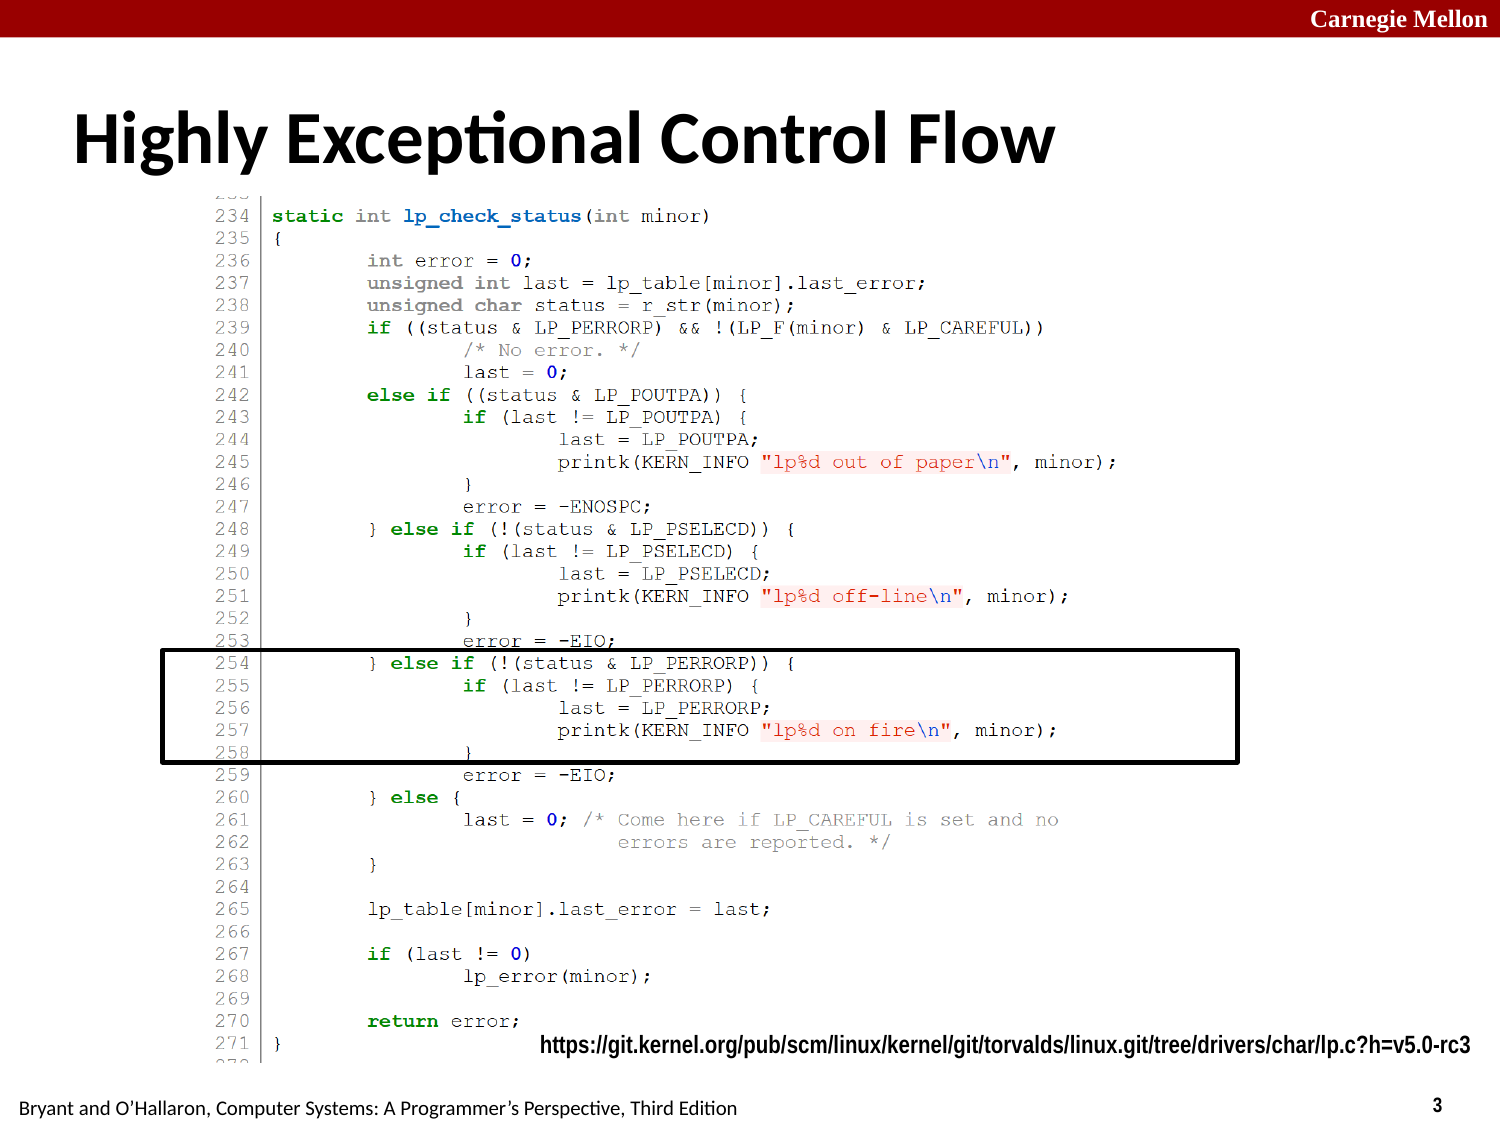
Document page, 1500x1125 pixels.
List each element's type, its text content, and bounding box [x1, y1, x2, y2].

text_box [162, 650, 169, 763]
text_box [1141, 650, 1238, 763]
text_box https://git.kernel.org/pub/scm/linux/kernel/git/torvalds/linux.git/tree/drivers/char/lp.c?h=v5.0-rc3 [1139, 1021, 1500, 1067]
title Highly Exceptional Control Flow [58, 71, 1305, 197]
picture [174, 196, 1138, 1063]
